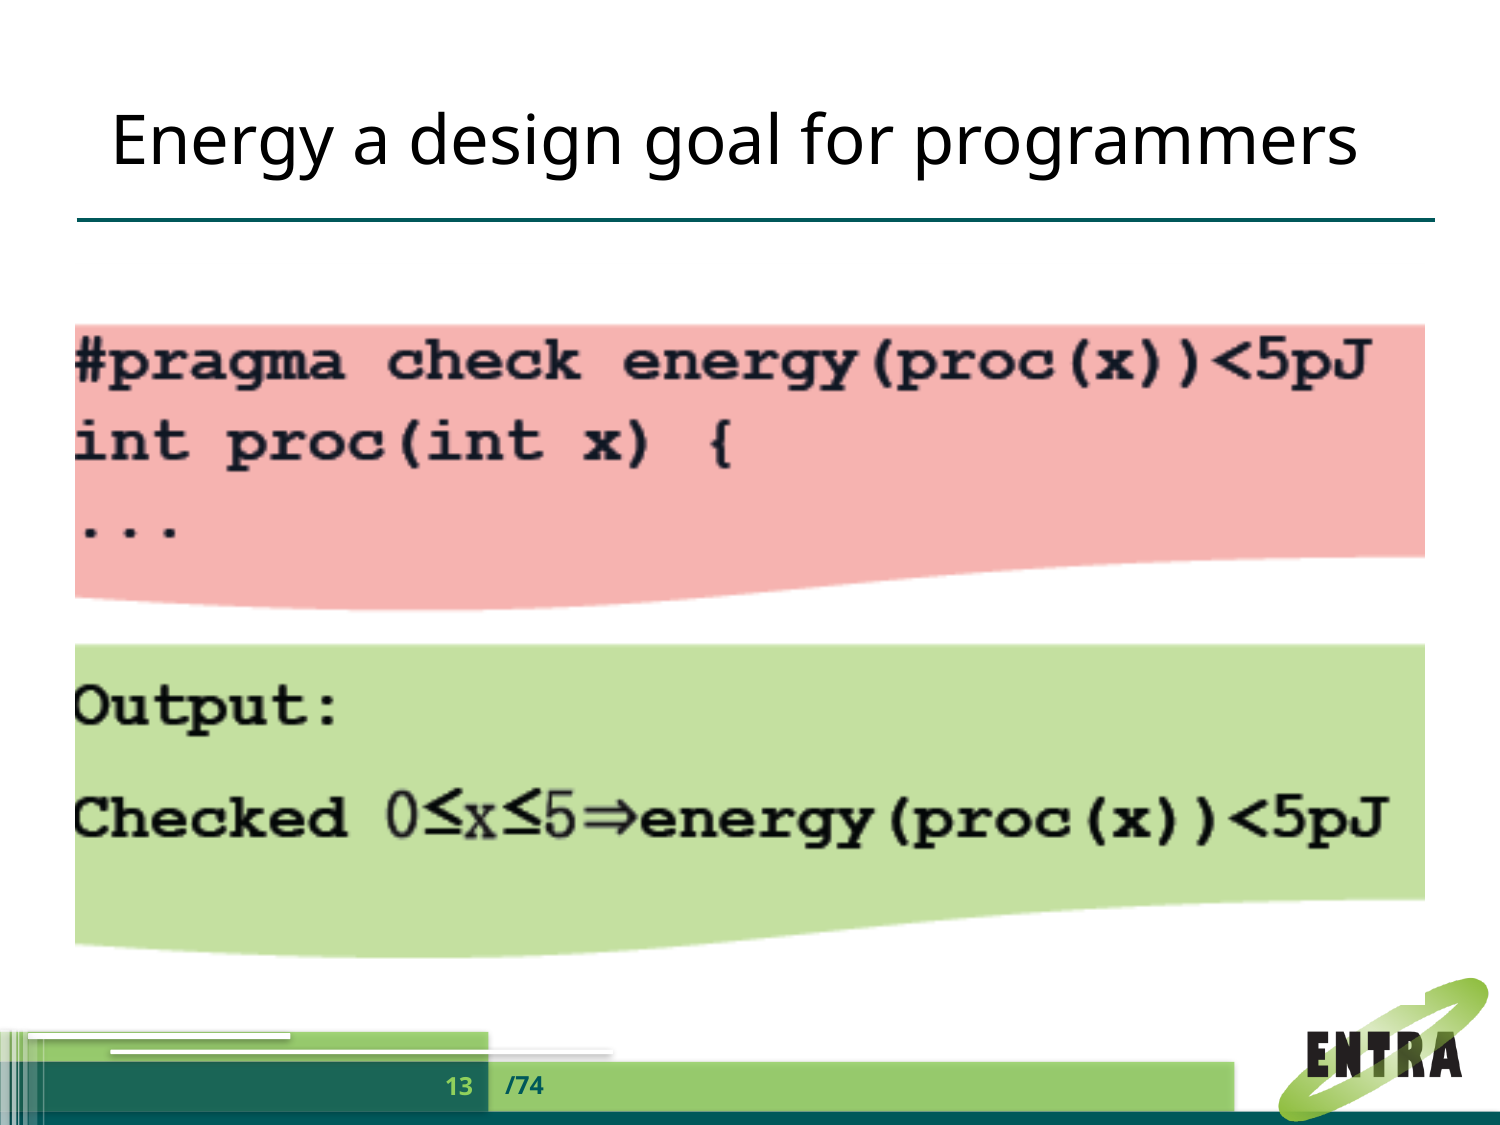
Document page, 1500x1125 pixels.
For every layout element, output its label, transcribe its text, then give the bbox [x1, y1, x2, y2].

picture [1271, 969, 1495, 1125]
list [74, 262, 1426, 1006]
footer /74 [490, 1056, 1235, 1117]
title Energy a design goal for programmers [0, 66, 1471, 209]
slide_number 13 [383, 1057, 489, 1118]
